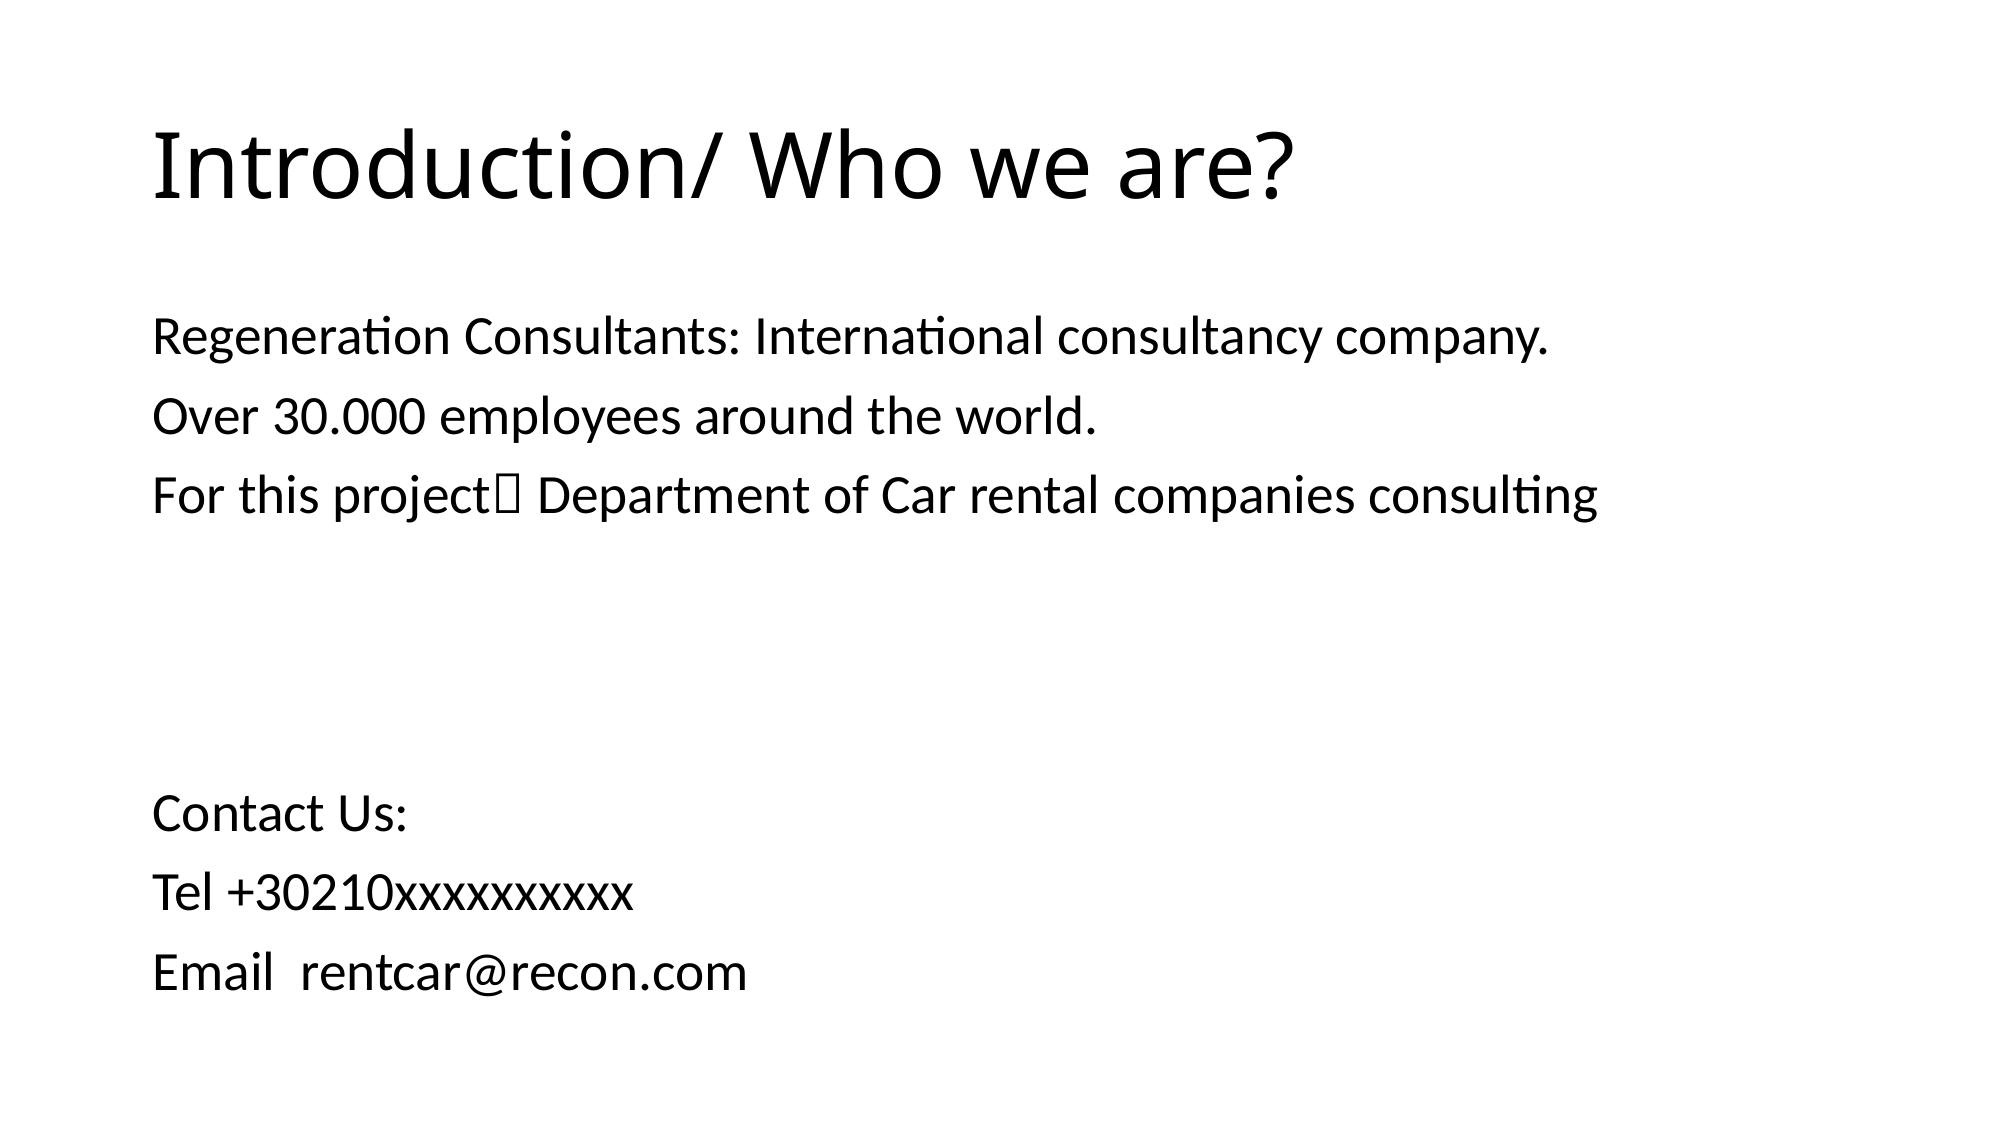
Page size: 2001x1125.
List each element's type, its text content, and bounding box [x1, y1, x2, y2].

list Regeneration Consultants: International consultancy company. Over 30.000 employees around the world. For this project Department of Car rental companies consulting Contact Us: Tel +30210xxxxxxxxxx Email rentcar@recon.com [137, 299, 1863, 1014]
title Introduction/ Who we are? [137, 59, 1863, 278]
